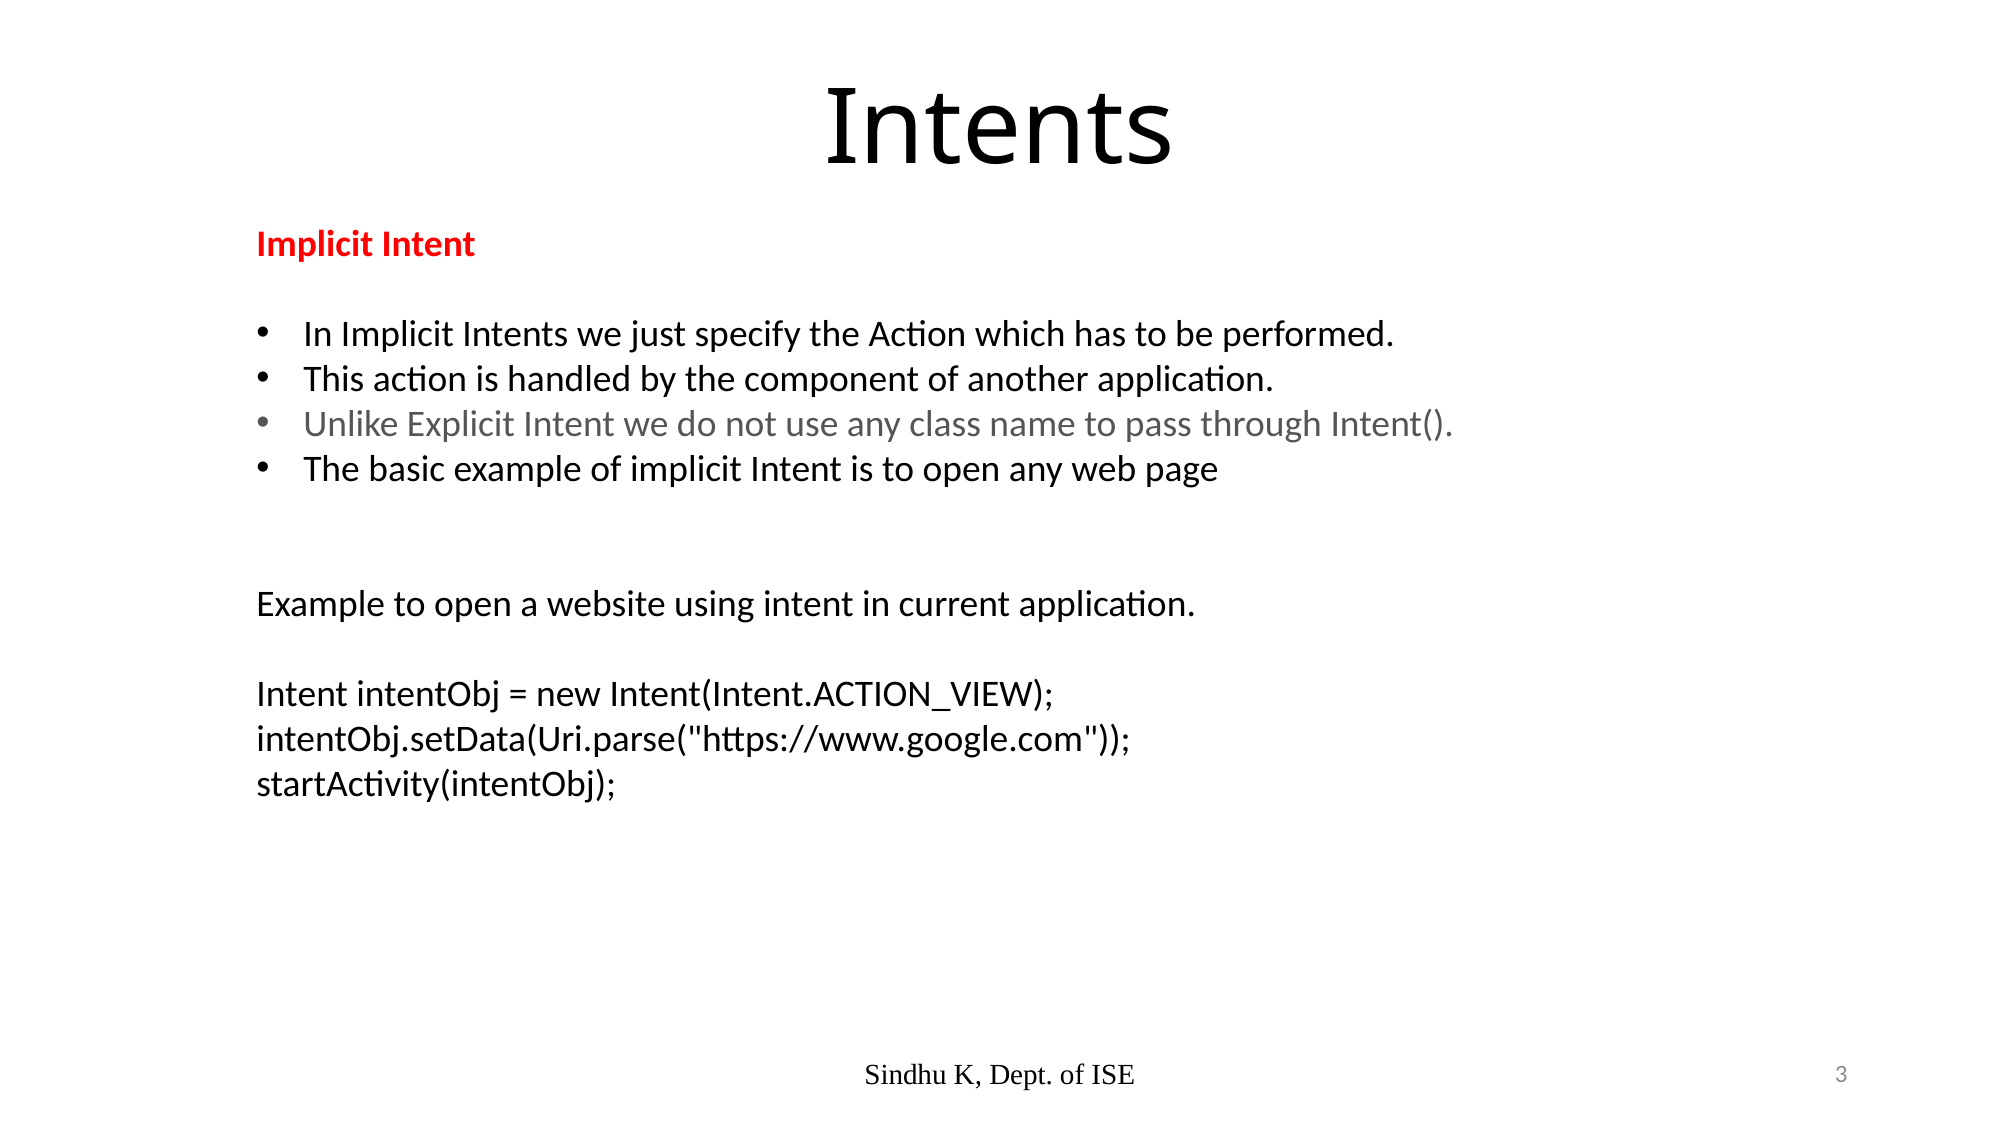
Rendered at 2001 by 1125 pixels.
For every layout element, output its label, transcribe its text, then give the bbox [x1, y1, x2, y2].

text_box Implicit Intent In Implicit Intents we just specify the Action which has to be performed. This action is handled by the component of another application. Unlike Explicit Intent we do not use any class name to pass through Intent(). The basic example of implicit Intent is to open any web page Example to open a website using intent in current application. Intent intentObj = new Intent(Intent.ACTION_VIEW); intentObj.setData(Uri.parse("https://www.google.com")); startActivity(intentObj); [241, 211, 1829, 902]
footer Sindhu K, Dept. of ISE [662, 1042, 1338, 1103]
text_box [233, 193, 1734, 1012]
slide_number 3 [1412, 1042, 1863, 1103]
title Intents [249, 64, 1750, 194]
